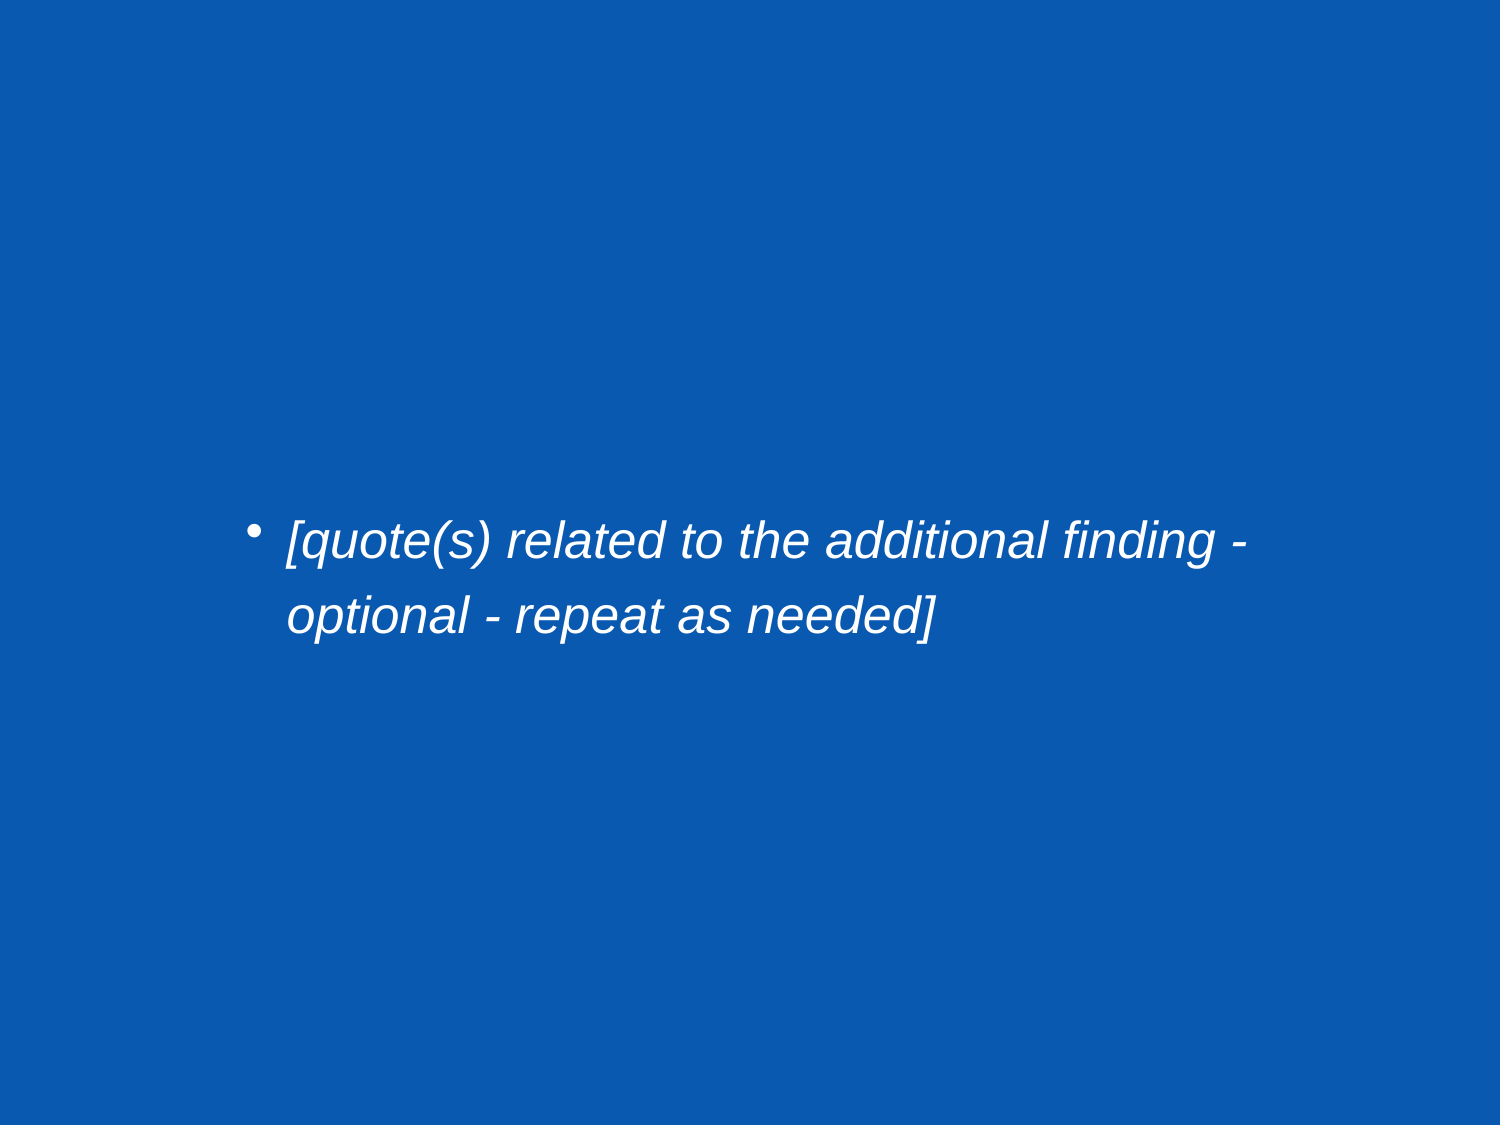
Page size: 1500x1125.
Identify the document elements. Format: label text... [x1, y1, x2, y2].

text_box [quote(s) related to the additional finding - optional - repeat as needed] [238, 486, 1262, 651]
